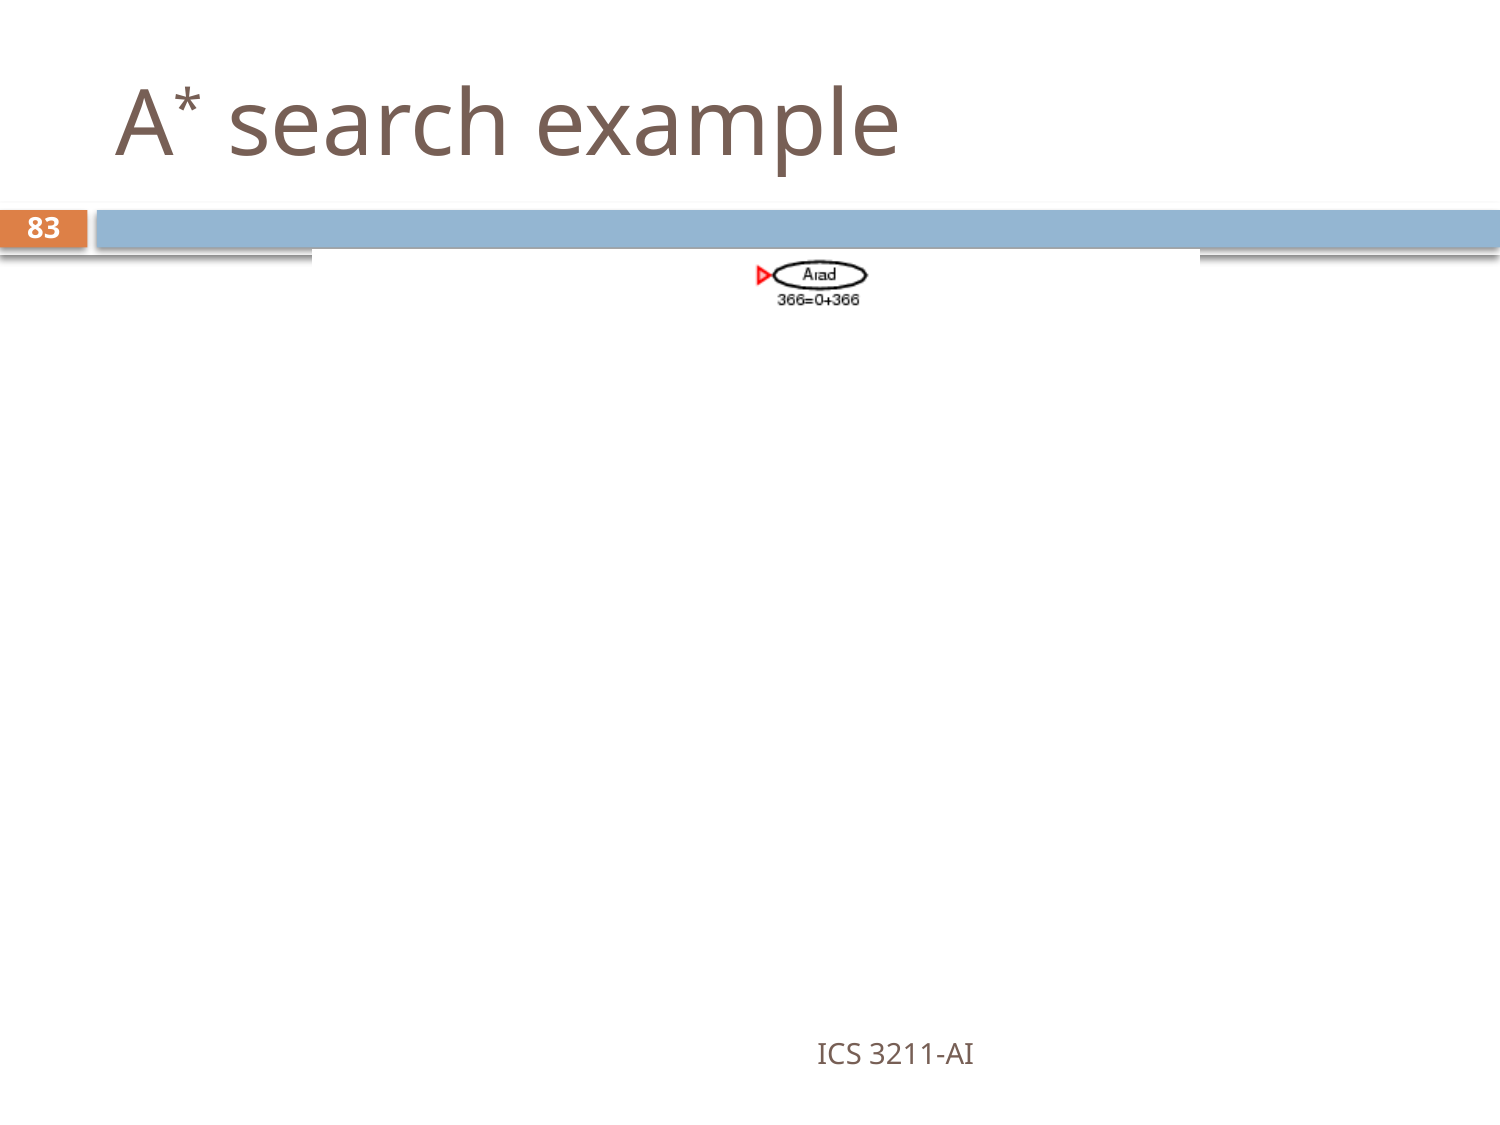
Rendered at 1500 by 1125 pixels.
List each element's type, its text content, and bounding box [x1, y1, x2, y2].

footer ICS 3211-AI [99, 1024, 990, 1085]
picture [312, 249, 1201, 615]
slide_number 83 [0, 208, 88, 249]
title A* search example [100, 37, 1438, 200]
